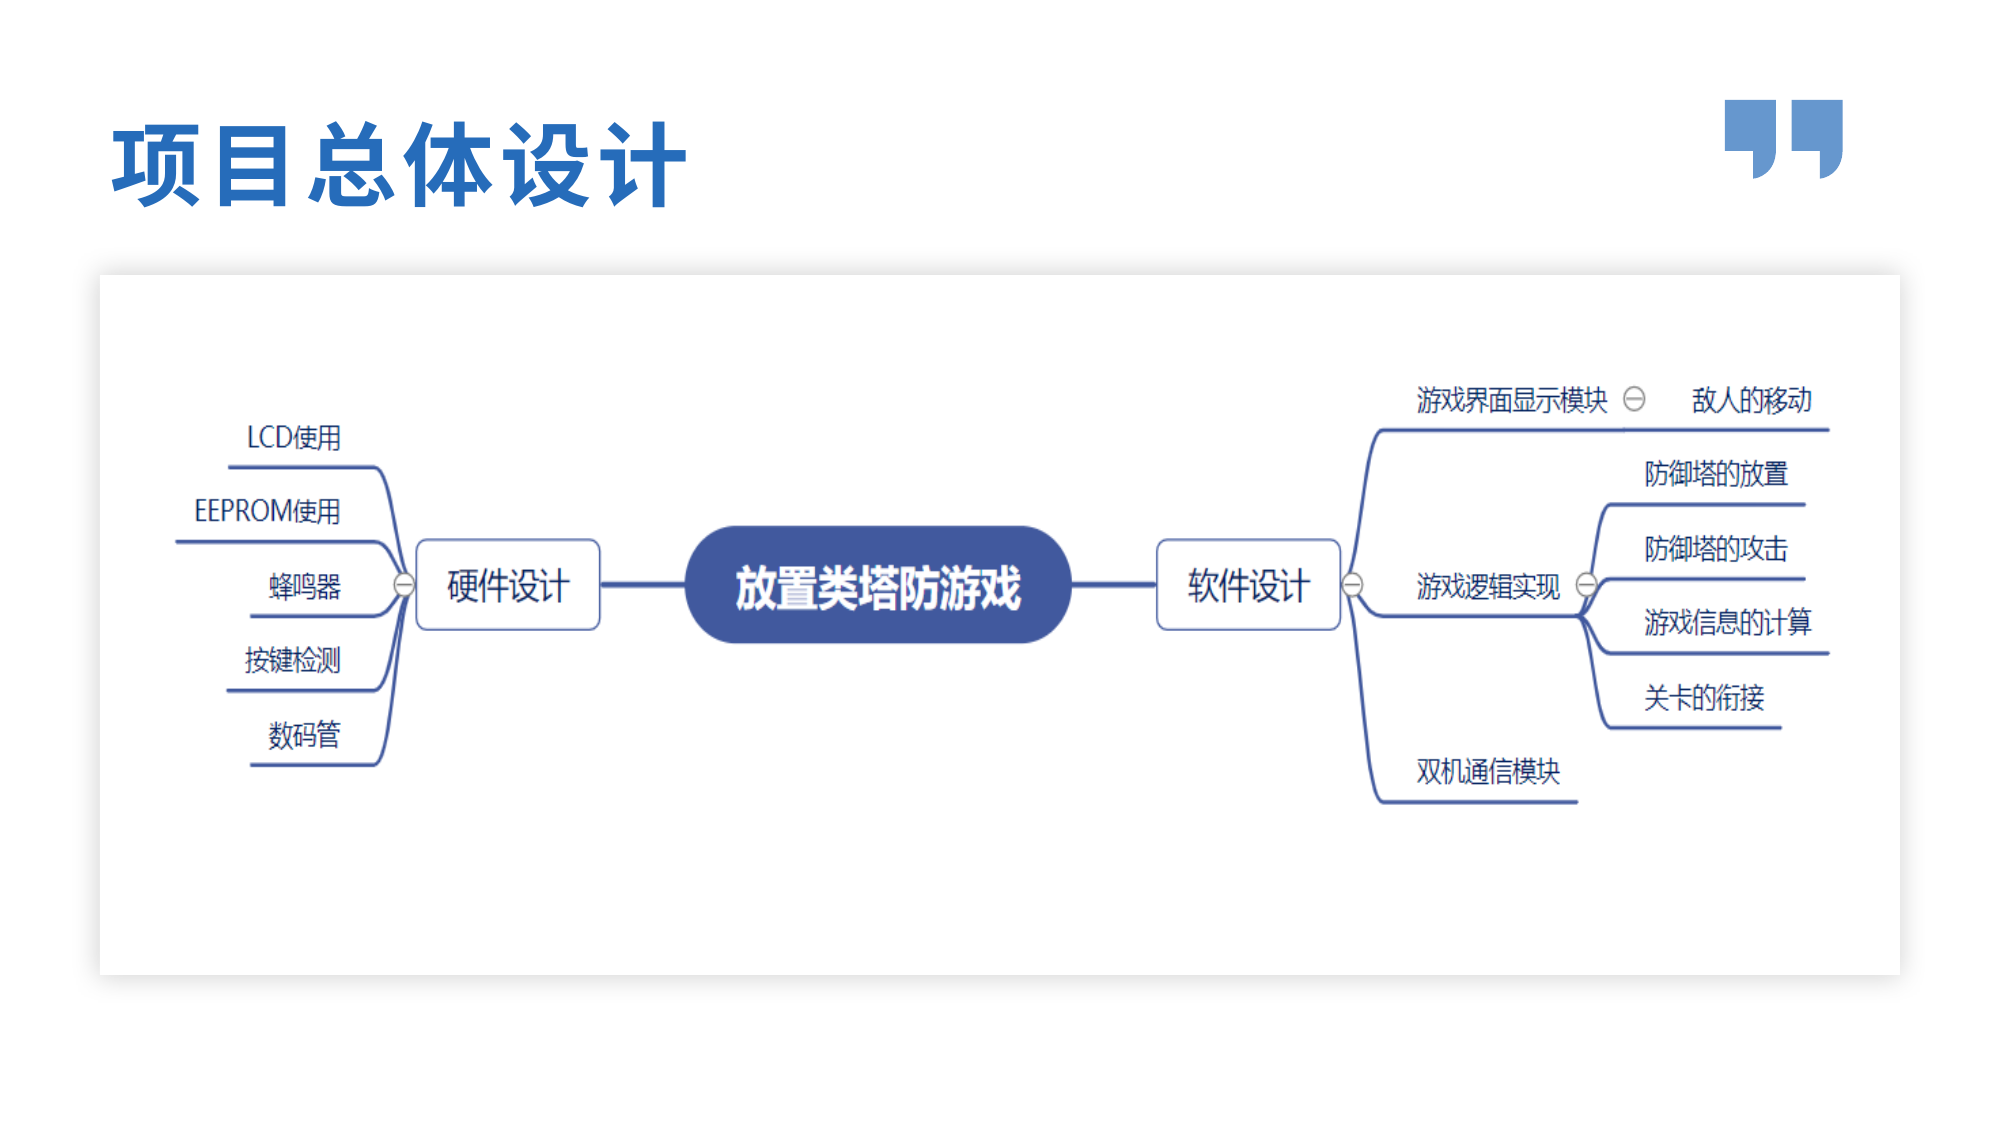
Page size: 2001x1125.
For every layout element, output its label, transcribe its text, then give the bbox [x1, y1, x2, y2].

text_box 项目总体设计 [99, 99, 1650, 225]
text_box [1724, 99, 1843, 179]
picture [114, 313, 1886, 902]
text_box [99, 274, 1901, 976]
